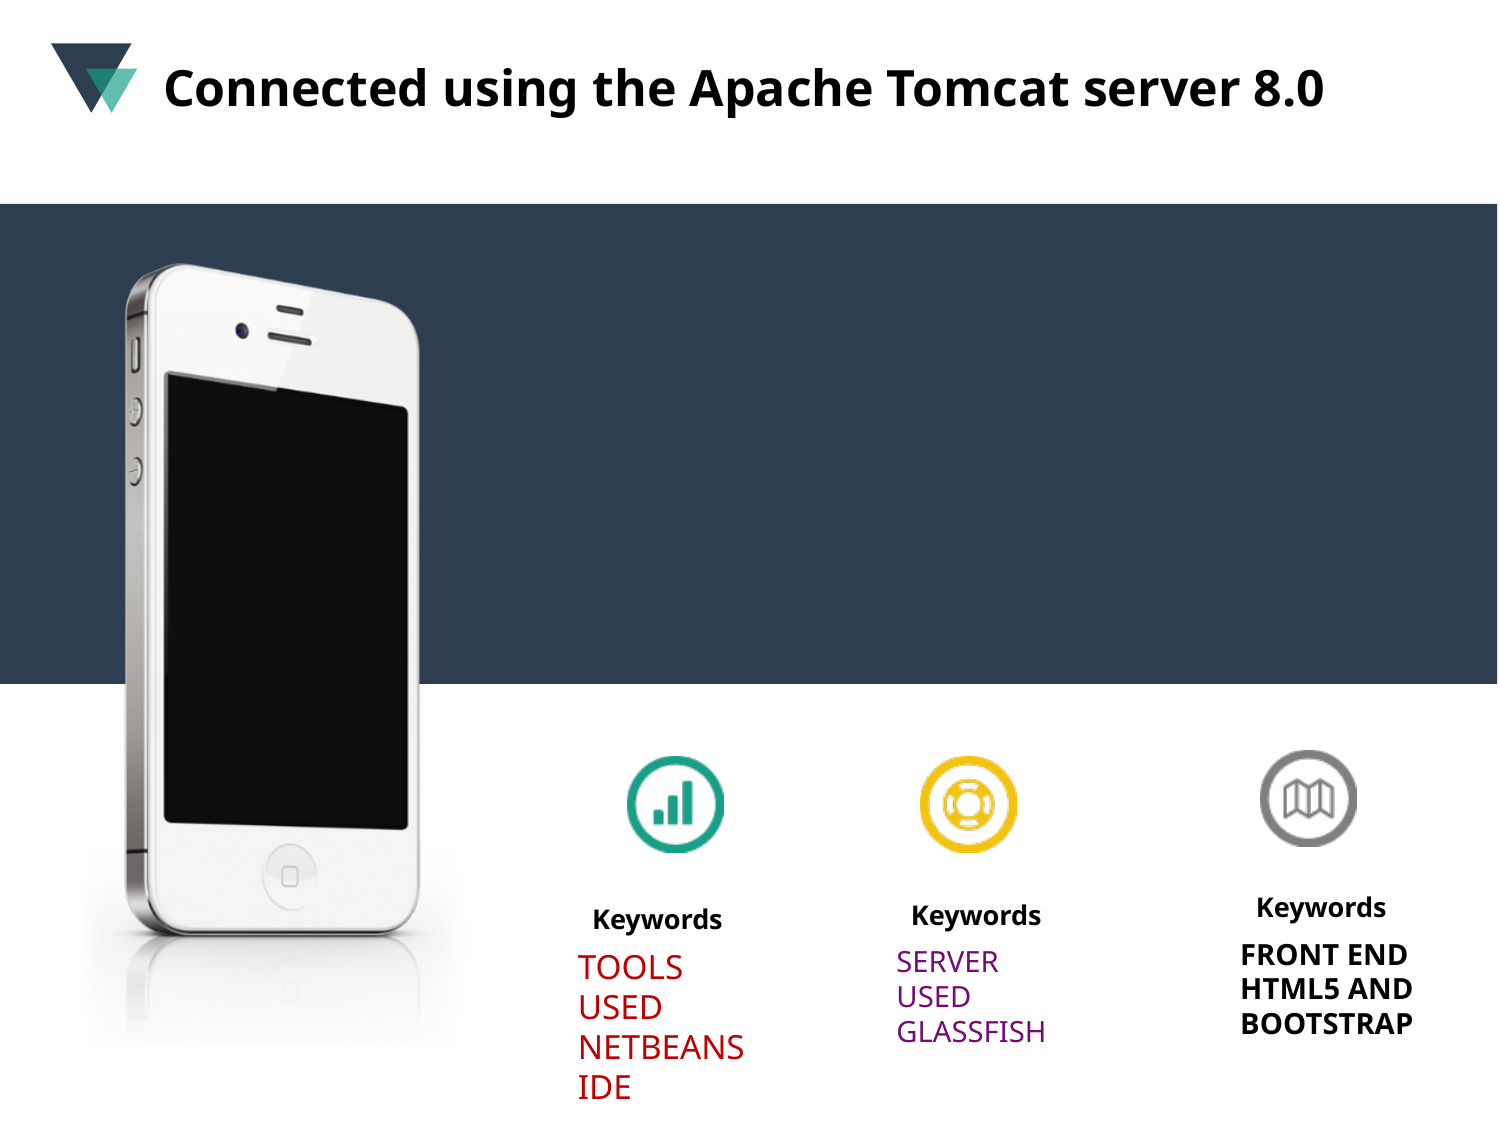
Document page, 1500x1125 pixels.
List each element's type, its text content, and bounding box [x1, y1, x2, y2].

picture [627, 756, 724, 853]
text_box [50, 43, 138, 113]
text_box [562, 894, 770, 1070]
text_box [0, 203, 1498, 684]
picture [1260, 750, 1357, 847]
text_box Connected using the Apache Tomcat server 8.0 [148, 48, 1456, 124]
picture [72, 263, 473, 1046]
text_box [881, 890, 1089, 1058]
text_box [1225, 882, 1435, 1085]
picture [919, 756, 1017, 853]
